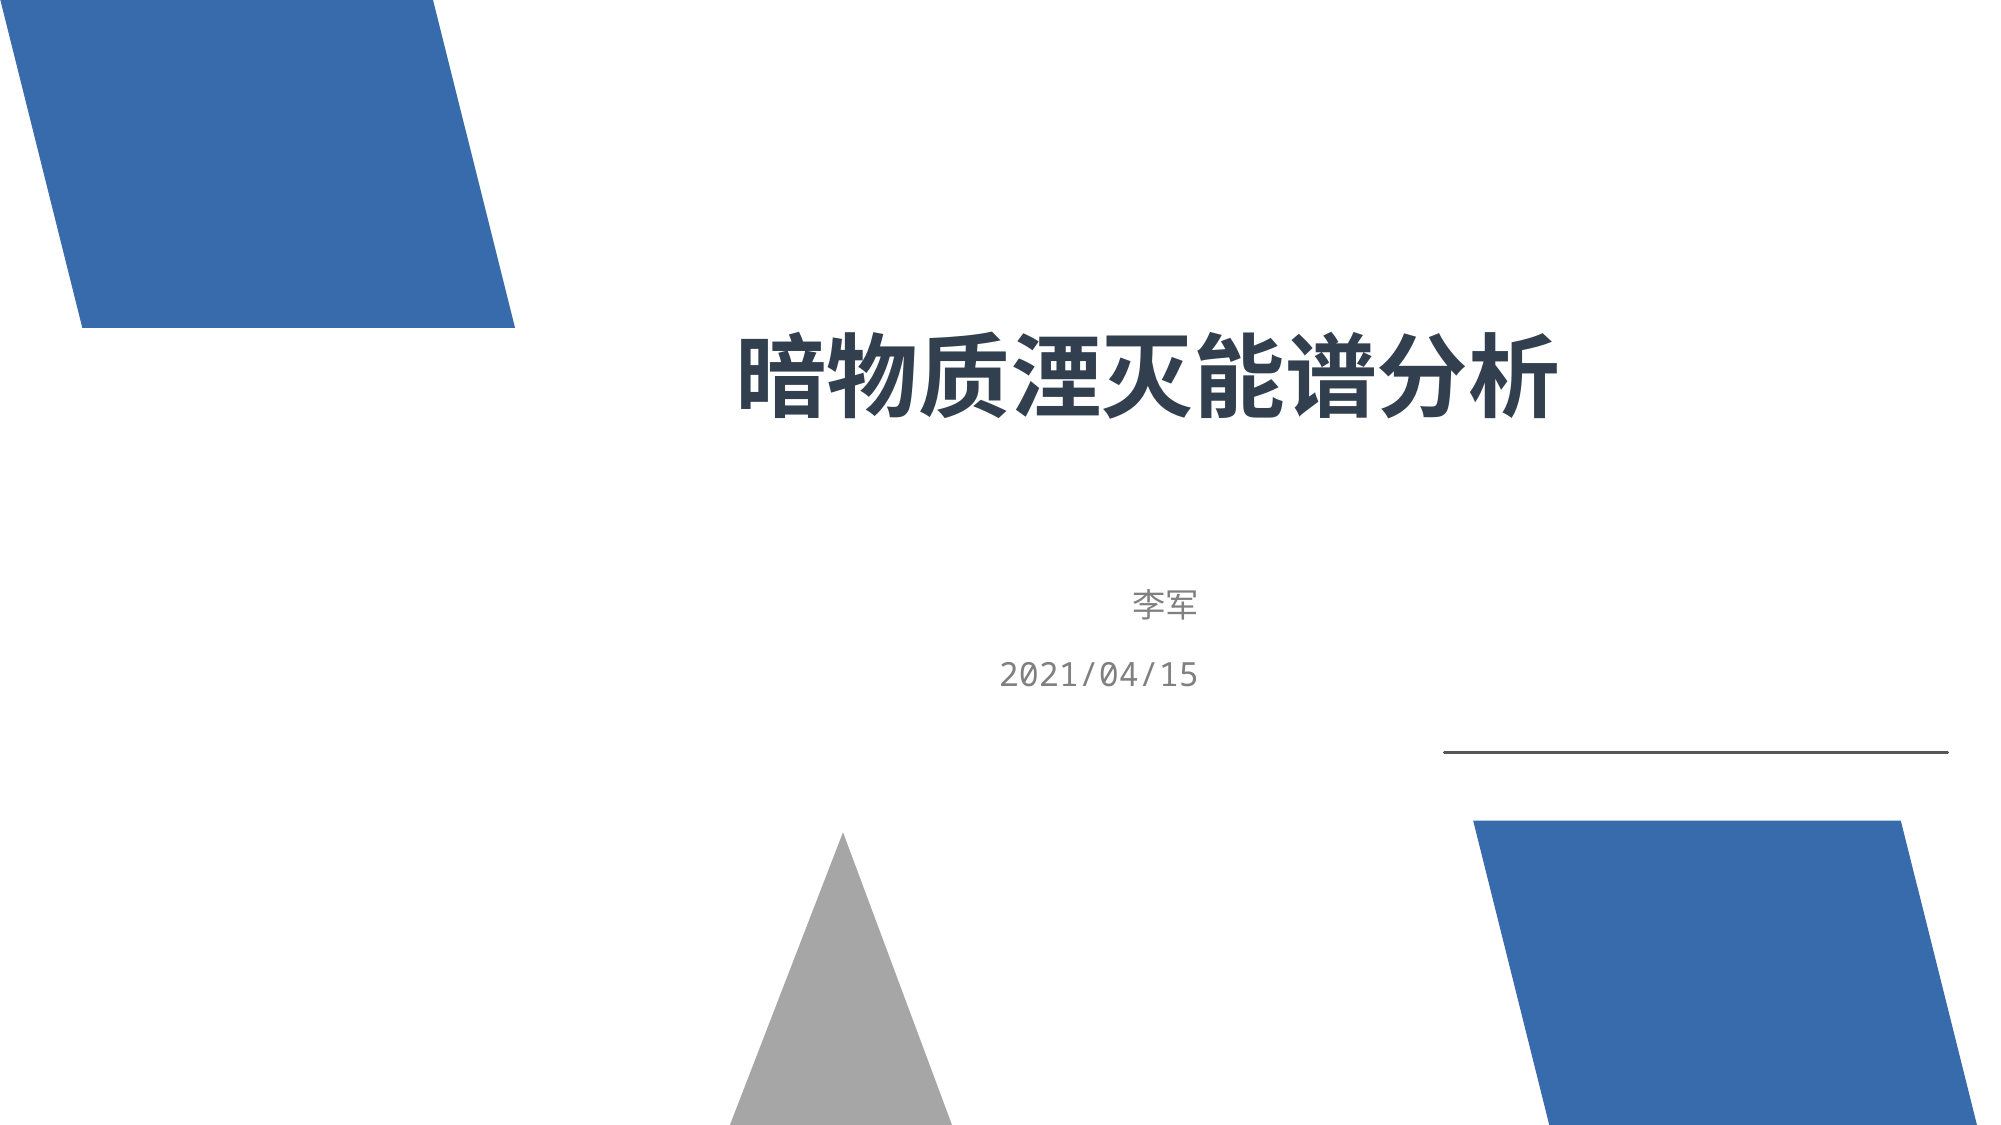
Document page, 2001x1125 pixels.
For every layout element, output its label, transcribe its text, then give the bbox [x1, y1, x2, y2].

text_box 李军 2021/04/15 [485, 569, 1214, 753]
text_box 暗物质湮灭能谱分析 [576, 262, 1576, 484]
